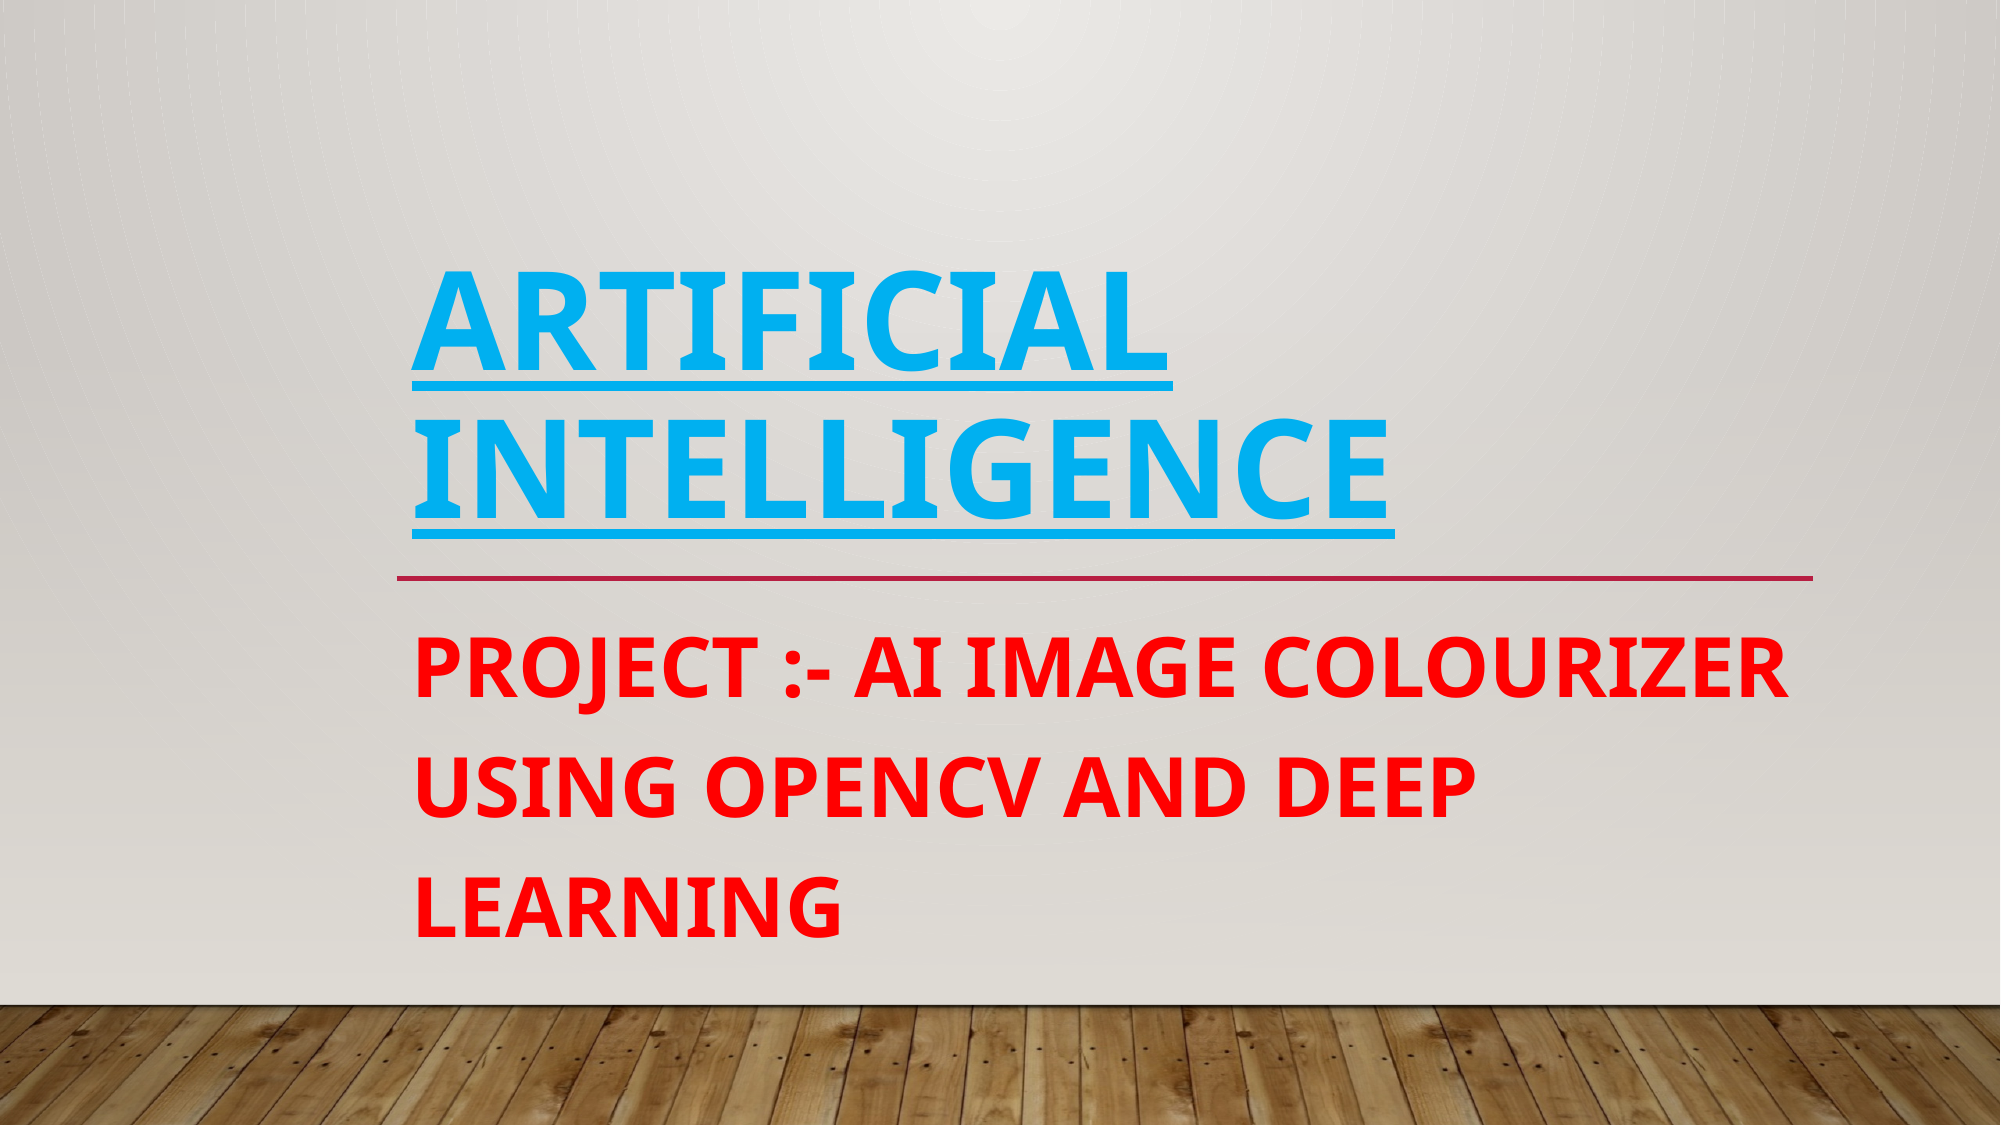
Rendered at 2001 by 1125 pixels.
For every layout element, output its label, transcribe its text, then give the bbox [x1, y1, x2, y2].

title ARTIFICIAL INTELLIGENCE [396, 131, 1814, 549]
picture [0, 1005, 2000, 1125]
subtitle PROJECT :- AI IMAGE COLOURIZER USING OPENCV AND DEEP LEARNING [396, 579, 1814, 740]
